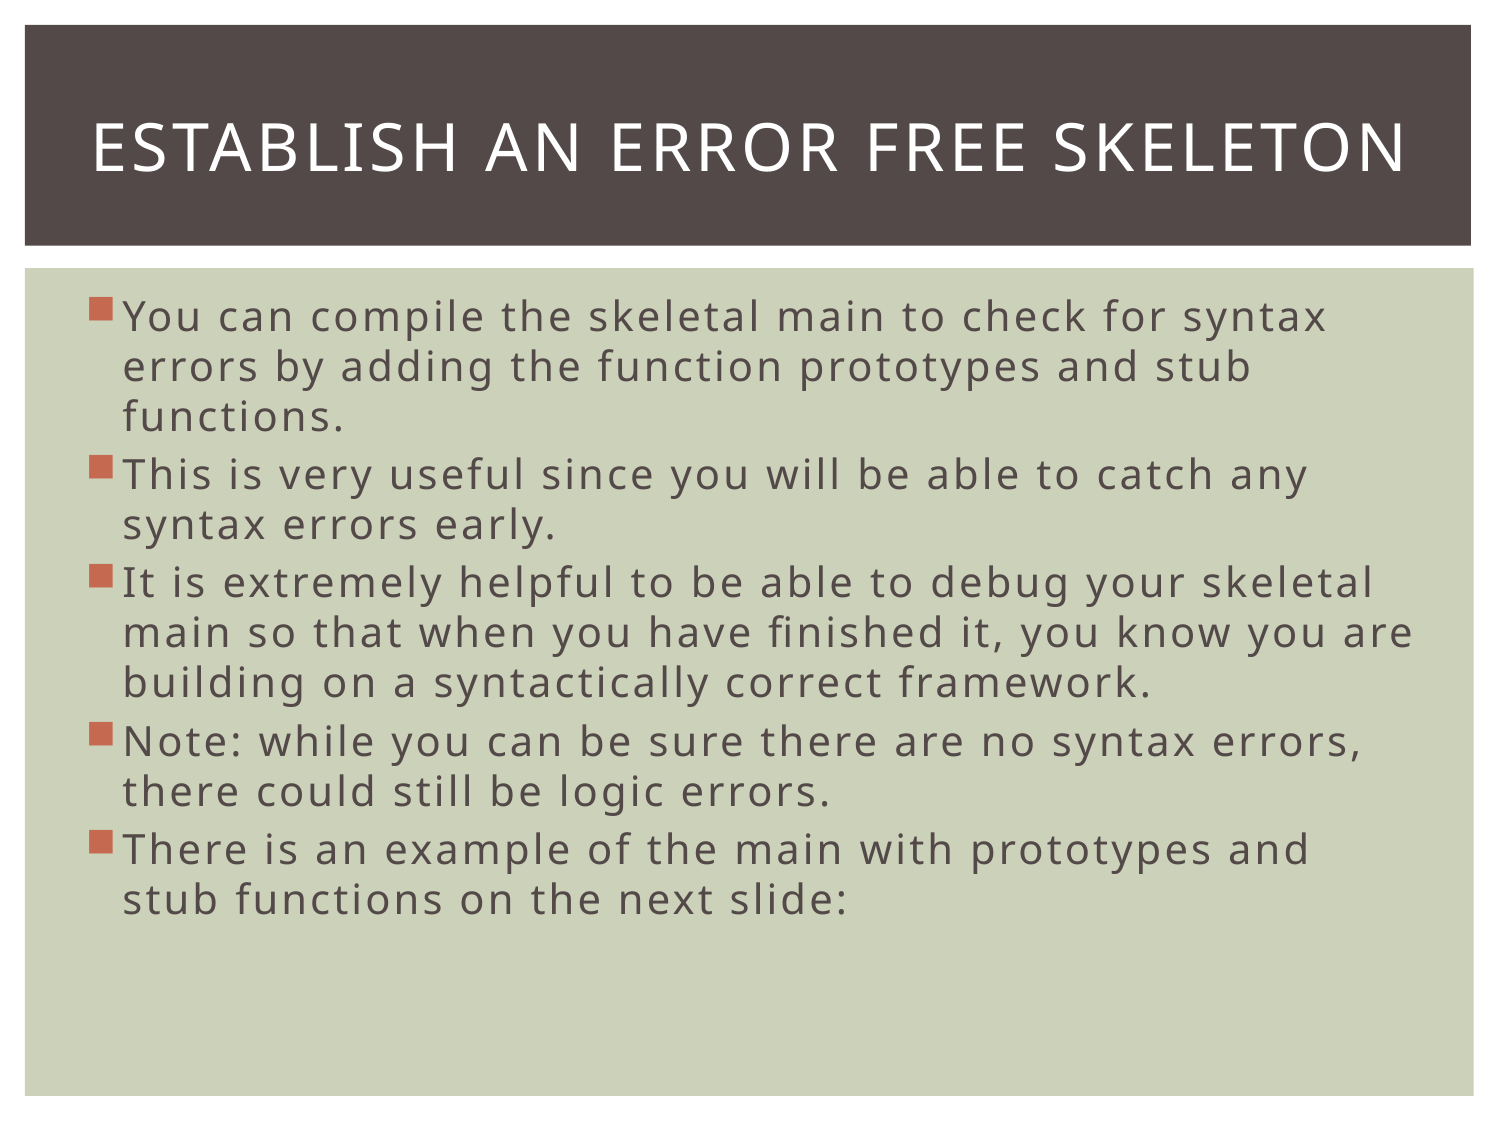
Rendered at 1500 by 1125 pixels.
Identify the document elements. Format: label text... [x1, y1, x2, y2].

title Establish an error free skeleton [62, 58, 1438, 232]
list You can compile the skeletal main to check for syntax errors by adding the function prototypes and stub functions. This is very useful since you will be able to catch any syntax errors early. It is extremely helpful to be able to debug your skeletal main so that when you have finished it, you know you are building on a syntactically correct framework. Note: while you can be sure there are no syntax errors, there could still be logic errors. There is an example of the main with prototypes and stub functions on the next slide: [62, 281, 1442, 1074]
